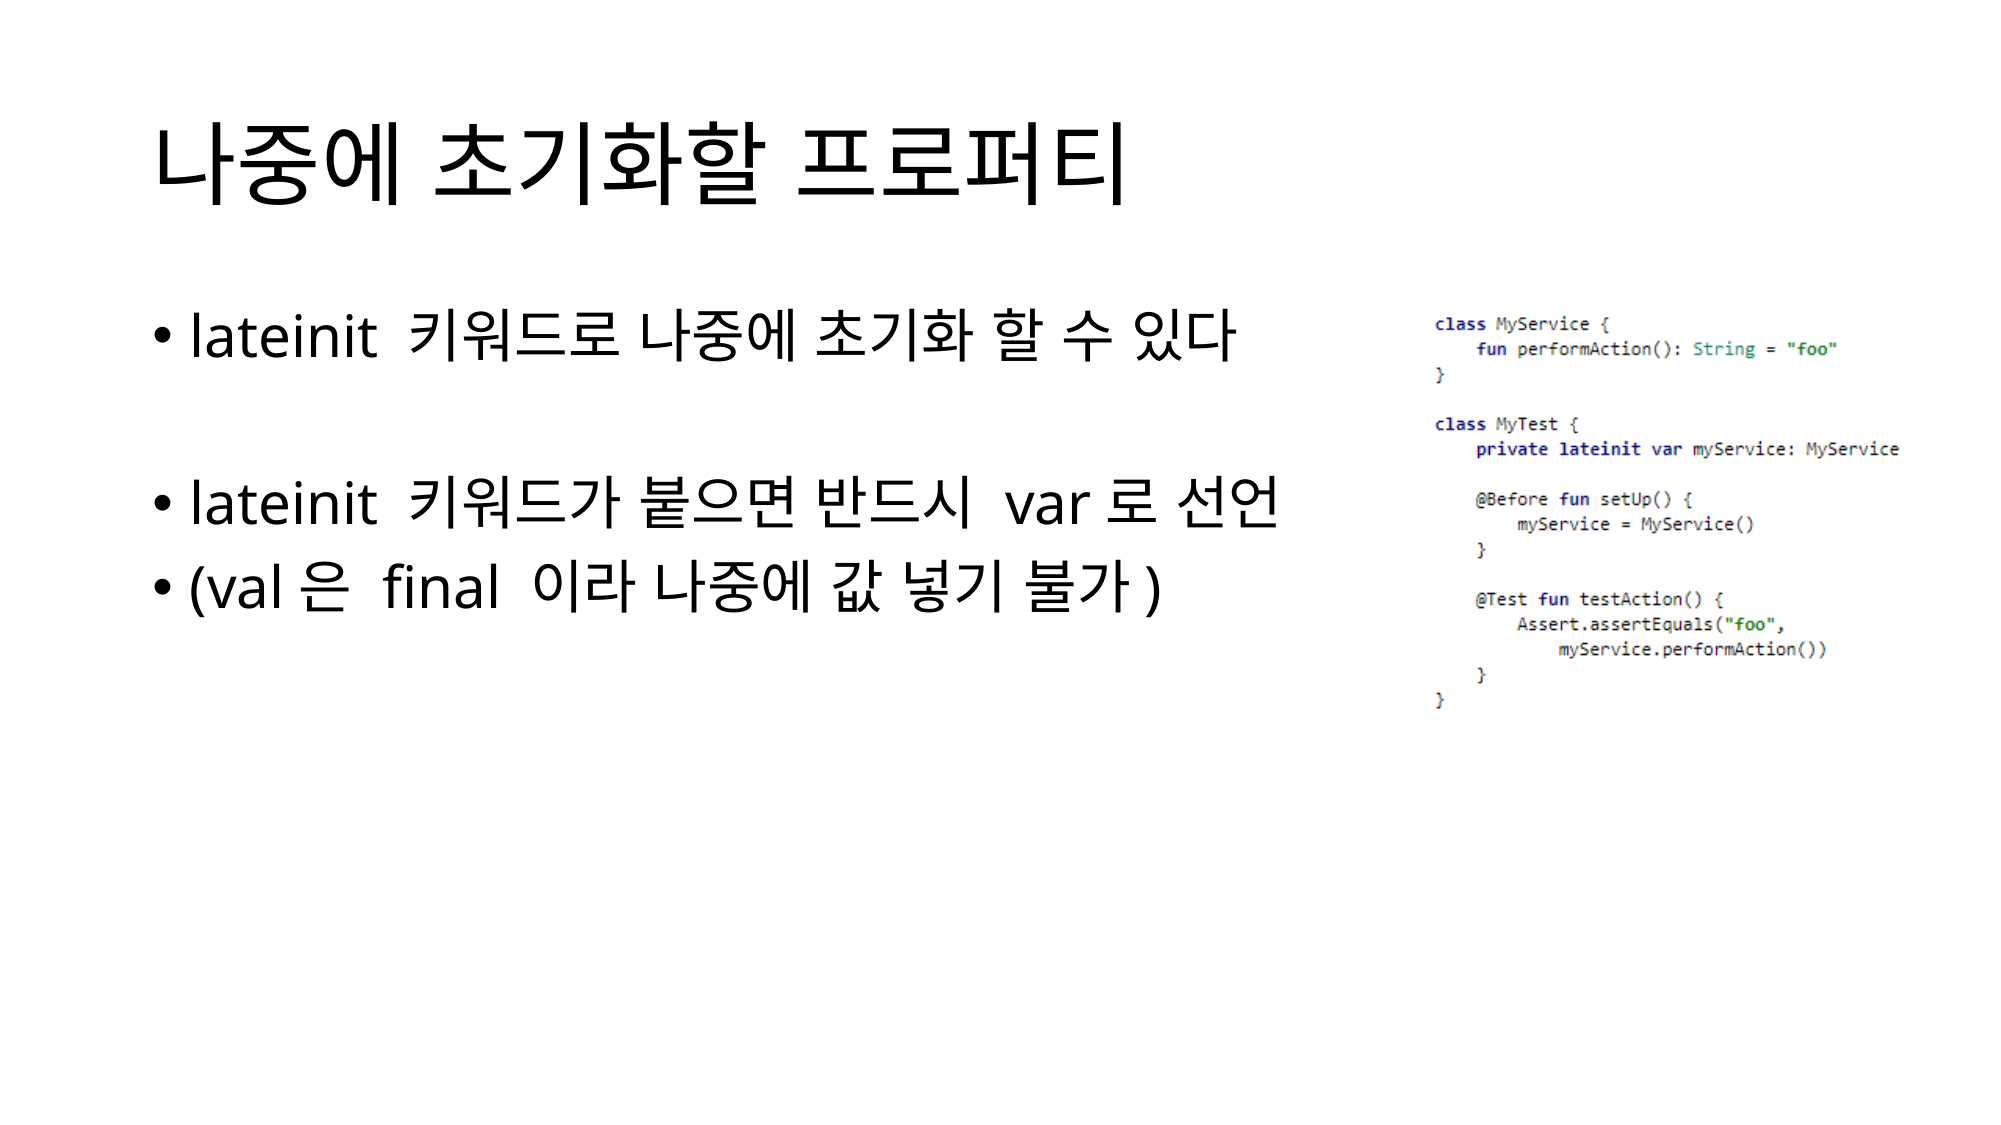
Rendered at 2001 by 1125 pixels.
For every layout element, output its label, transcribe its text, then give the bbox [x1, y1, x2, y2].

picture [1431, 299, 1940, 741]
title 나중에 초기화할 프로퍼티 [137, 59, 1863, 278]
list lateinit 키워드로 나중에 초기화 할 수 있다 lateinit 키워드가 붙으면 반드시 var로 선언 (val은 final 이라 나중에 값 넣기 불가) [137, 299, 1863, 1014]
